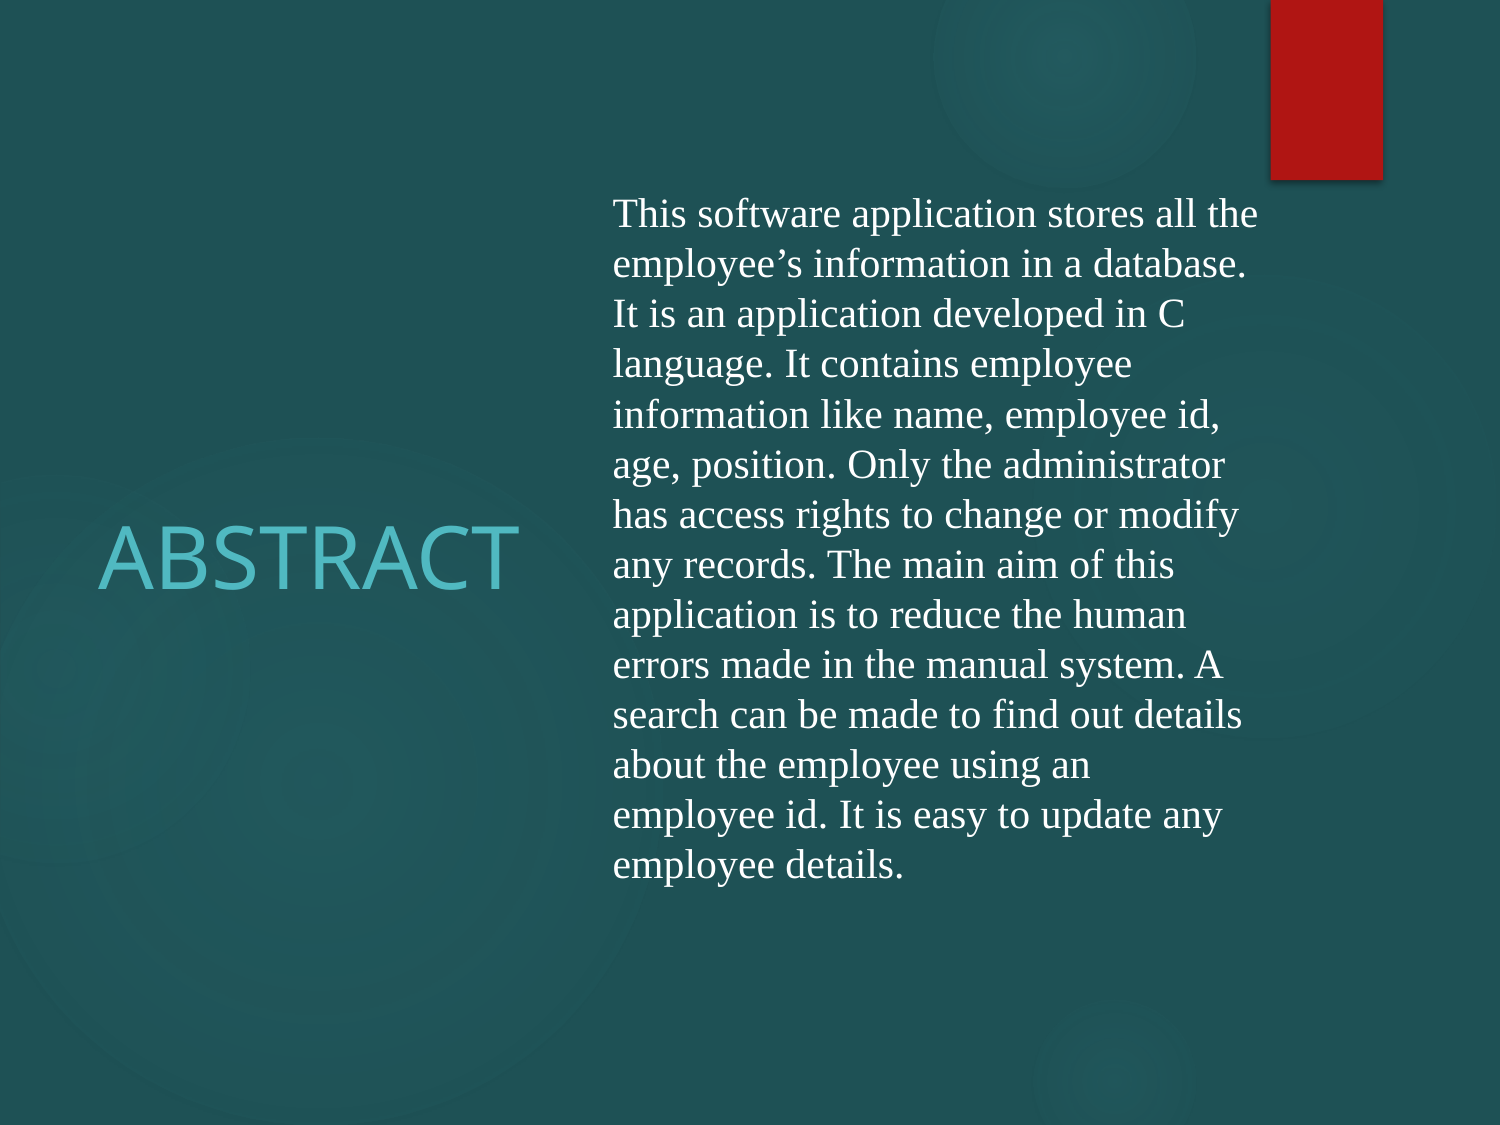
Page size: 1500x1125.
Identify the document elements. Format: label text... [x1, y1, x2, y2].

list This software application stores all the employee’s information in a database. It is an application developed in C language. It contains employee information like name, employee id, age, position. Only the administrator has access rights to change or modify any records. The main aim of this application is to reduce the human errors made in the manual system. A search can be made to find out details about the employee using an employee id. It is easy to update any employee details. [597, 117, 1276, 1027]
title ABSTRACT [83, 99, 557, 1010]
